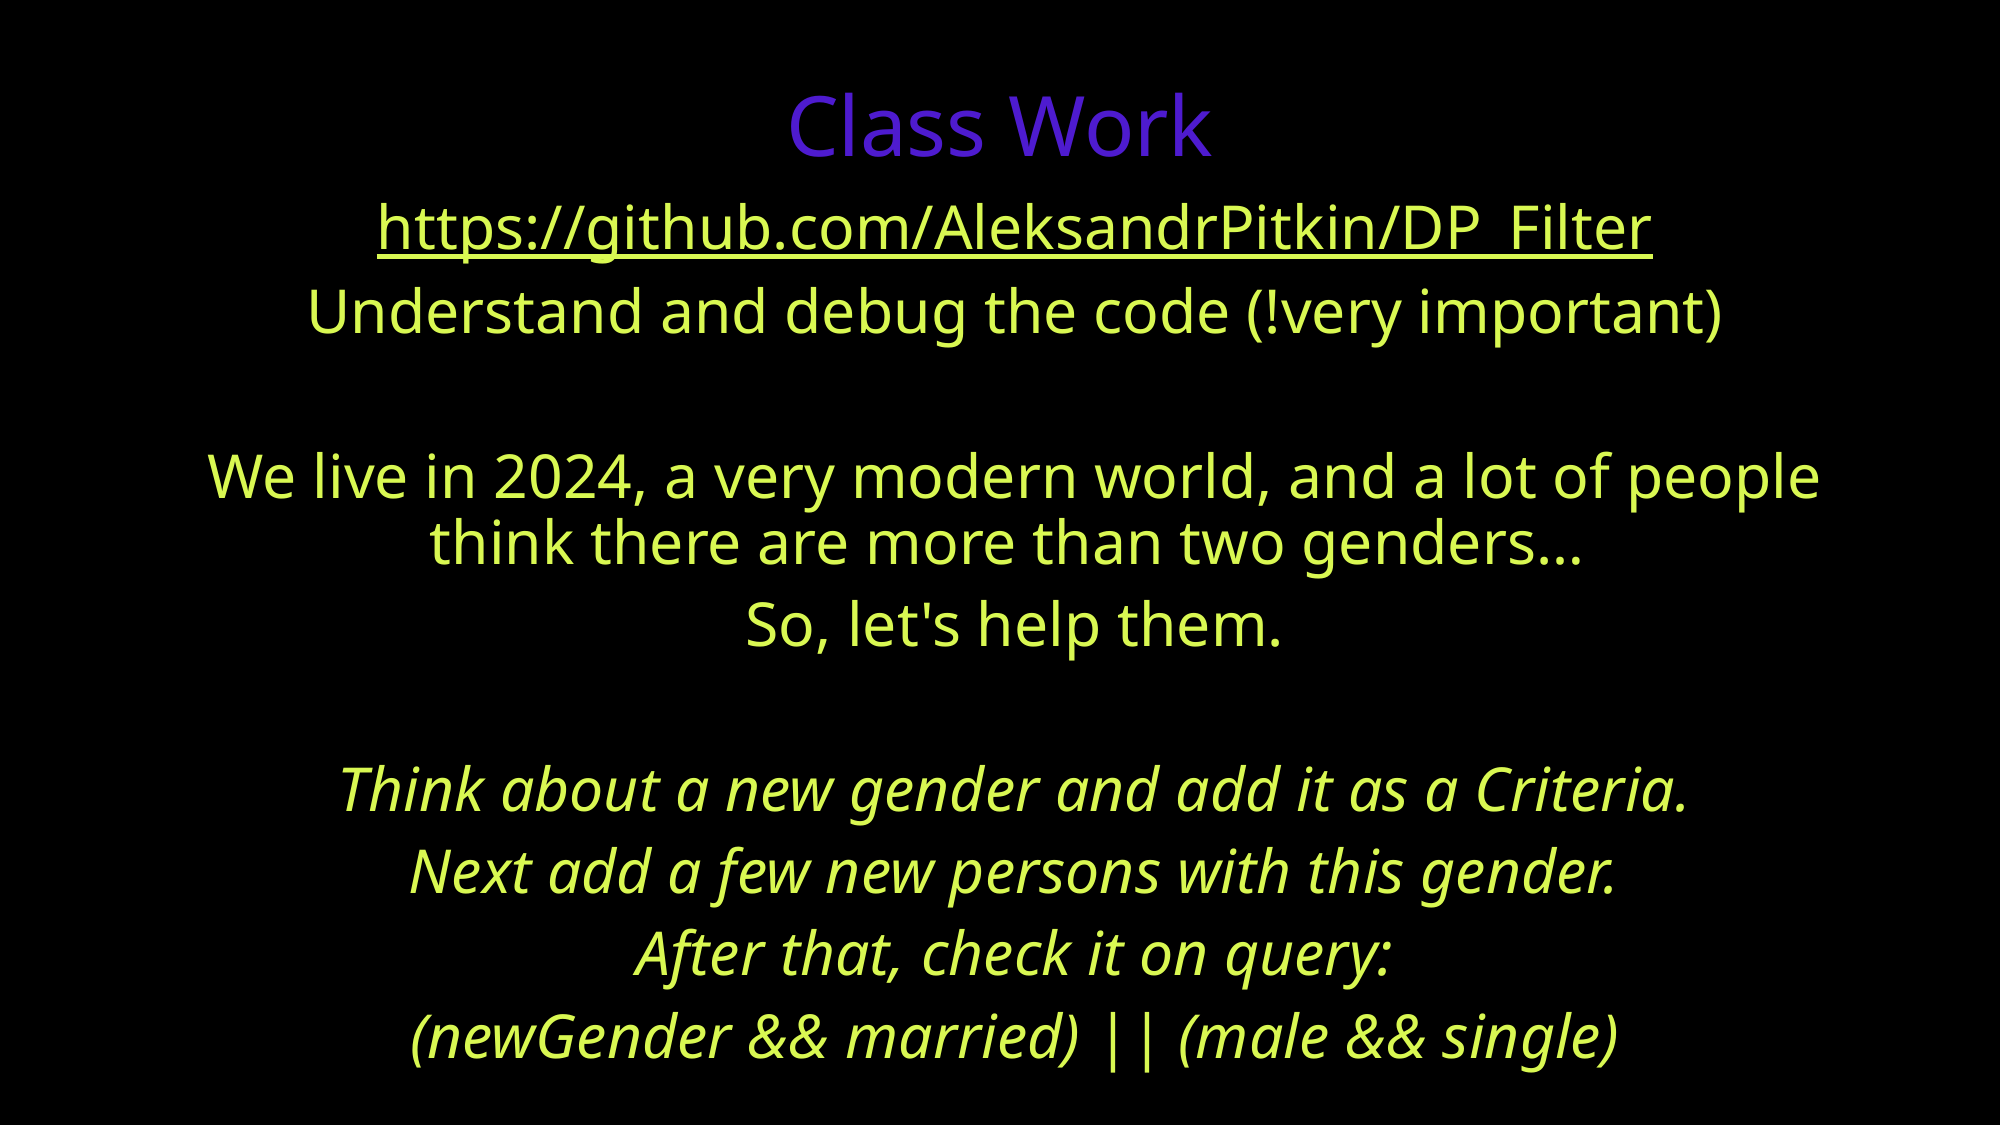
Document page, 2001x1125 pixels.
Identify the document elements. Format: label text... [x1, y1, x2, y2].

subtitle https://github.com/AleksandrPitkin/DP_Filter Understand and debug the code (!very important) We live in 2024, a very modern world, and a lot of people think there are more than two genders… So, let's help them. Think about a new gender and add it as a Criteria. Next add a few new persons with this gender. After that, check it on query: (newGender && married) || (male && single) [115, 176, 1915, 1085]
title Class Work [280, 22, 1720, 176]
